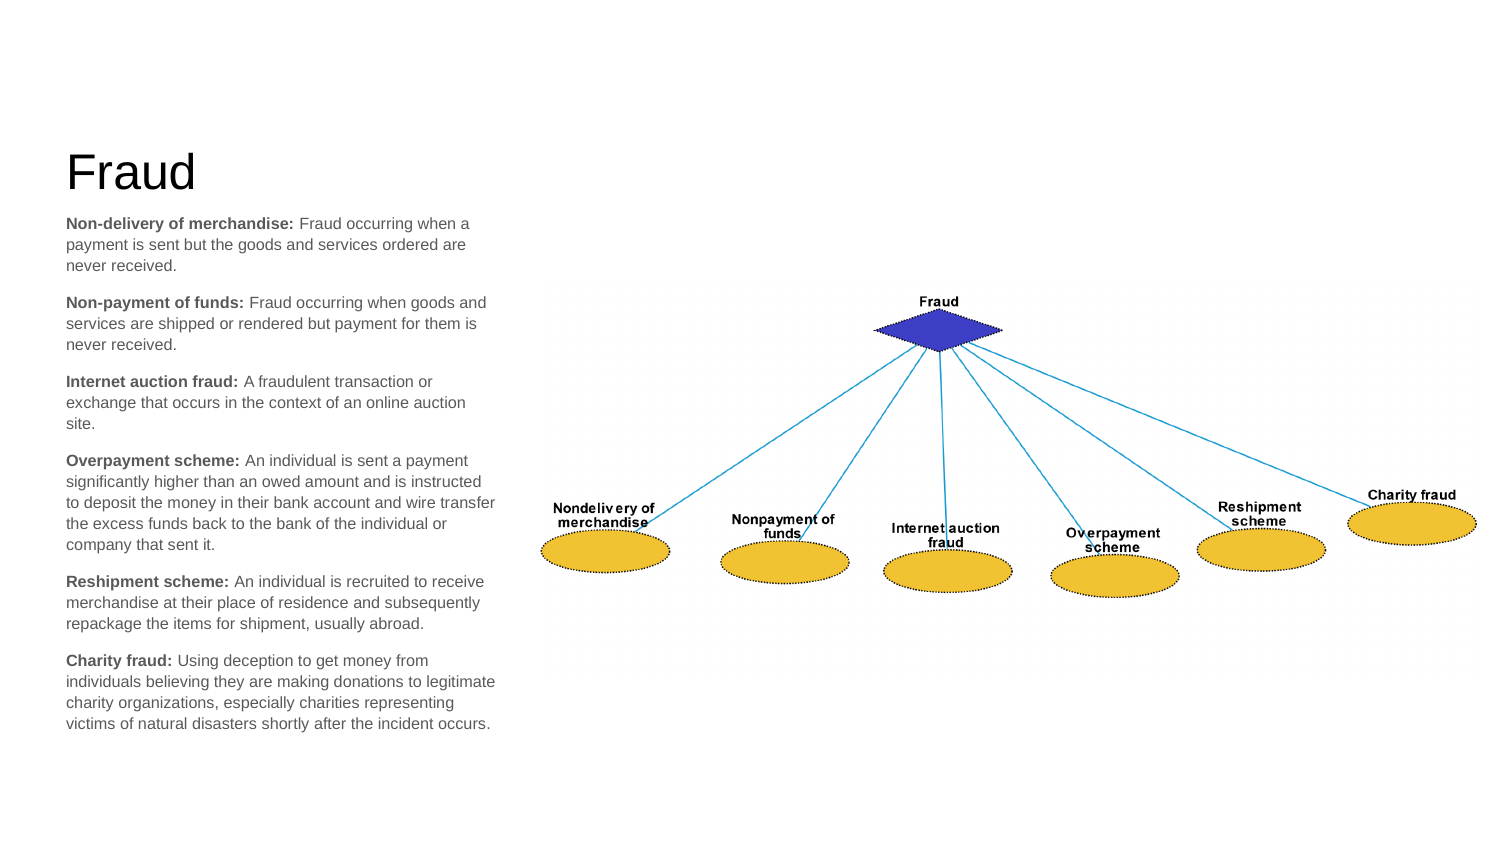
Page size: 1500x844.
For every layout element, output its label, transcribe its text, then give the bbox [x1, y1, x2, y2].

picture [539, 274, 1479, 681]
title Fraud [51, 91, 512, 196]
list Non-delivery of merchandise: Fraud occurring when a payment is sent but the goods and services ordered are never received. Non-payment of funds: Fraud occurring when goods and services are shipped or rendered but payment for them is never received. Internet auction fraud: A fraudulent transaction or exchange that occurs in the context of an online auction site. Overpayment scheme: An individual is sent a payment significantly higher than an owed amount and is instructed to deposit the money in their bank account and wire transfer the excess funds back to the bank of the individual or company that sent it. Reshipment scheme: An individual is recruited to receive merchandise at their place of residence and subsequently repackage the items for shipment, usually abroad. Charity fraud: Using deception to get money from individuals believing they are making donations to legitimate charity organizations, especially charities representing victims of natural disasters shortly after the incident occurs. [51, 196, 512, 759]
